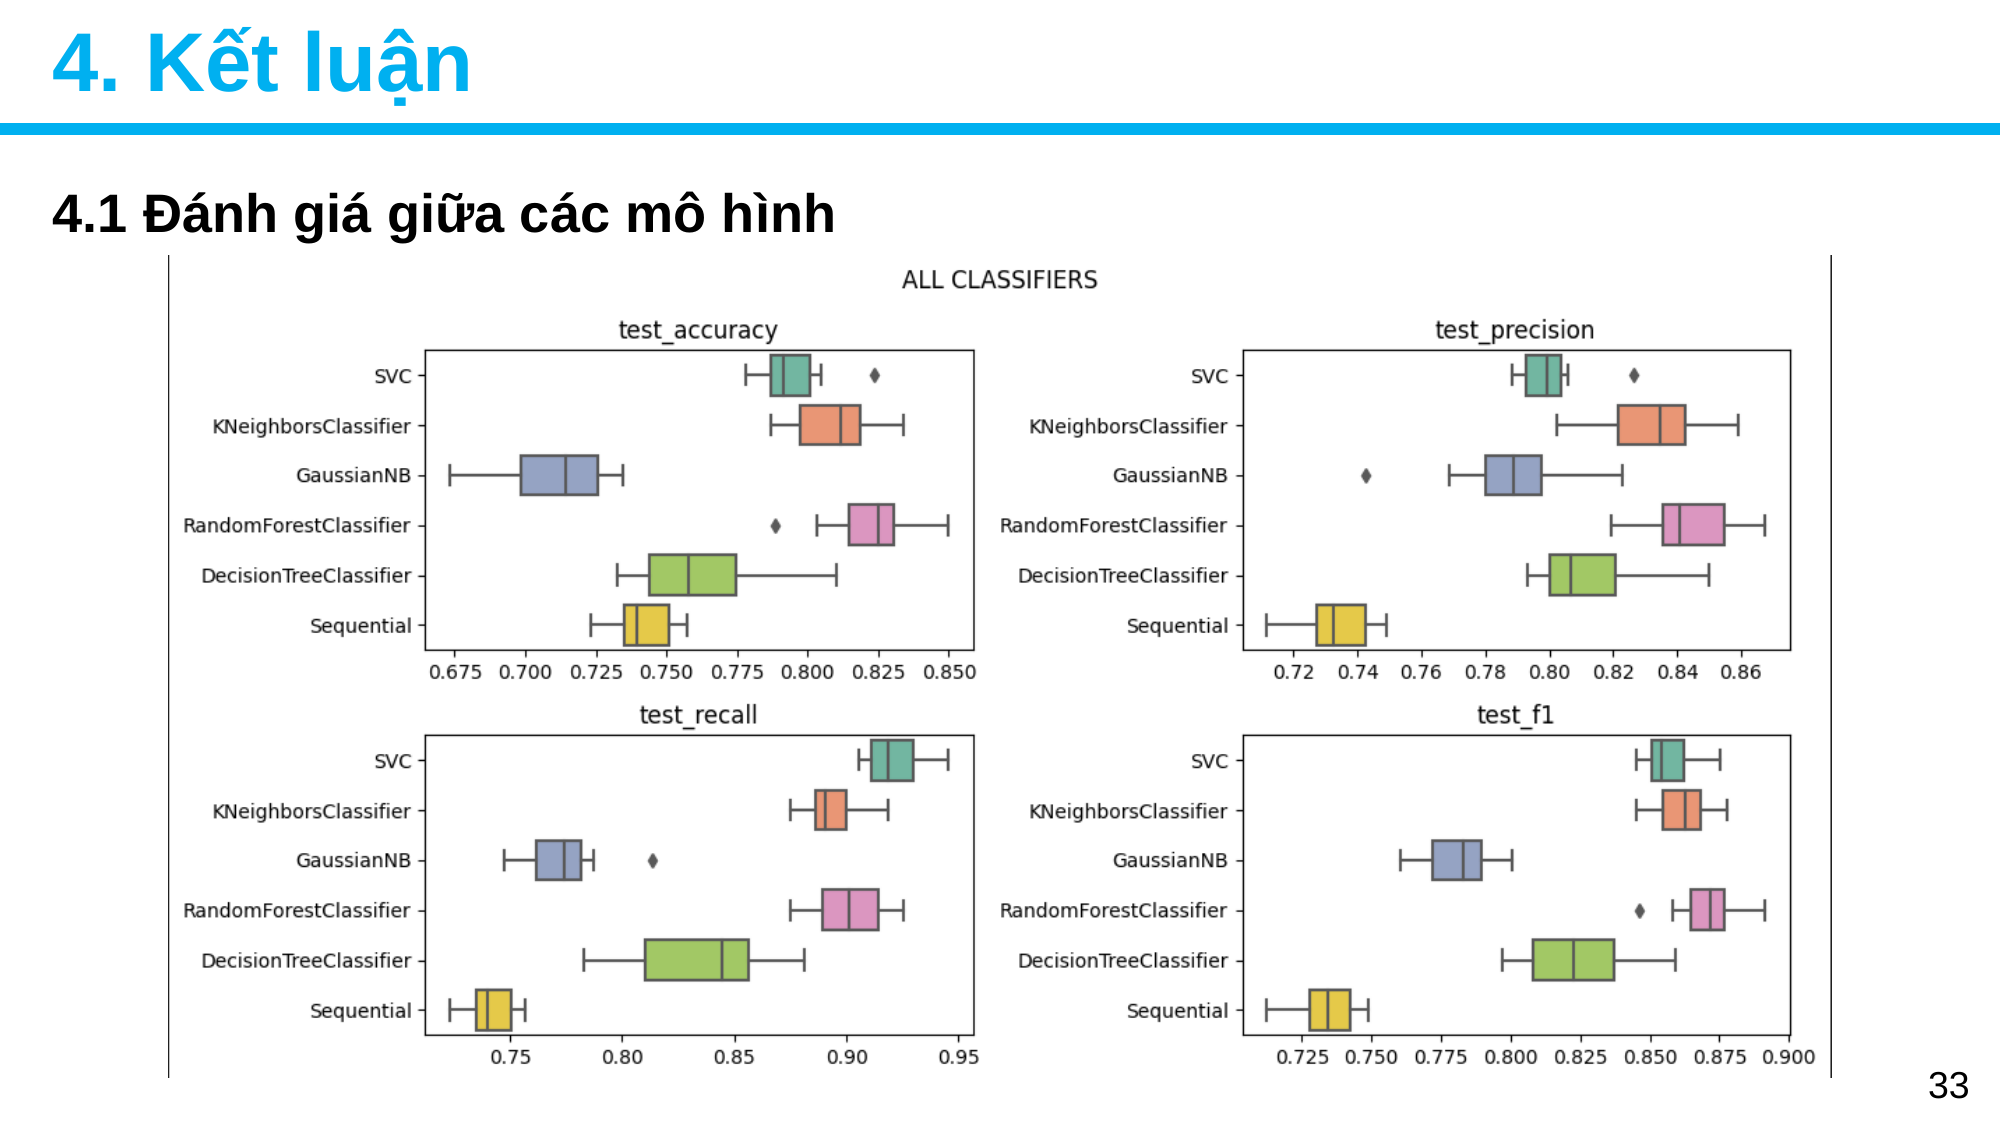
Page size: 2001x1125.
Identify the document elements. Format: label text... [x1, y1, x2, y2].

list 4.1 Đánh giá giữa các mô hình [37, 158, 1960, 1041]
picture [168, 254, 1832, 1078]
title 4. Kết luận [37, 8, 1960, 121]
